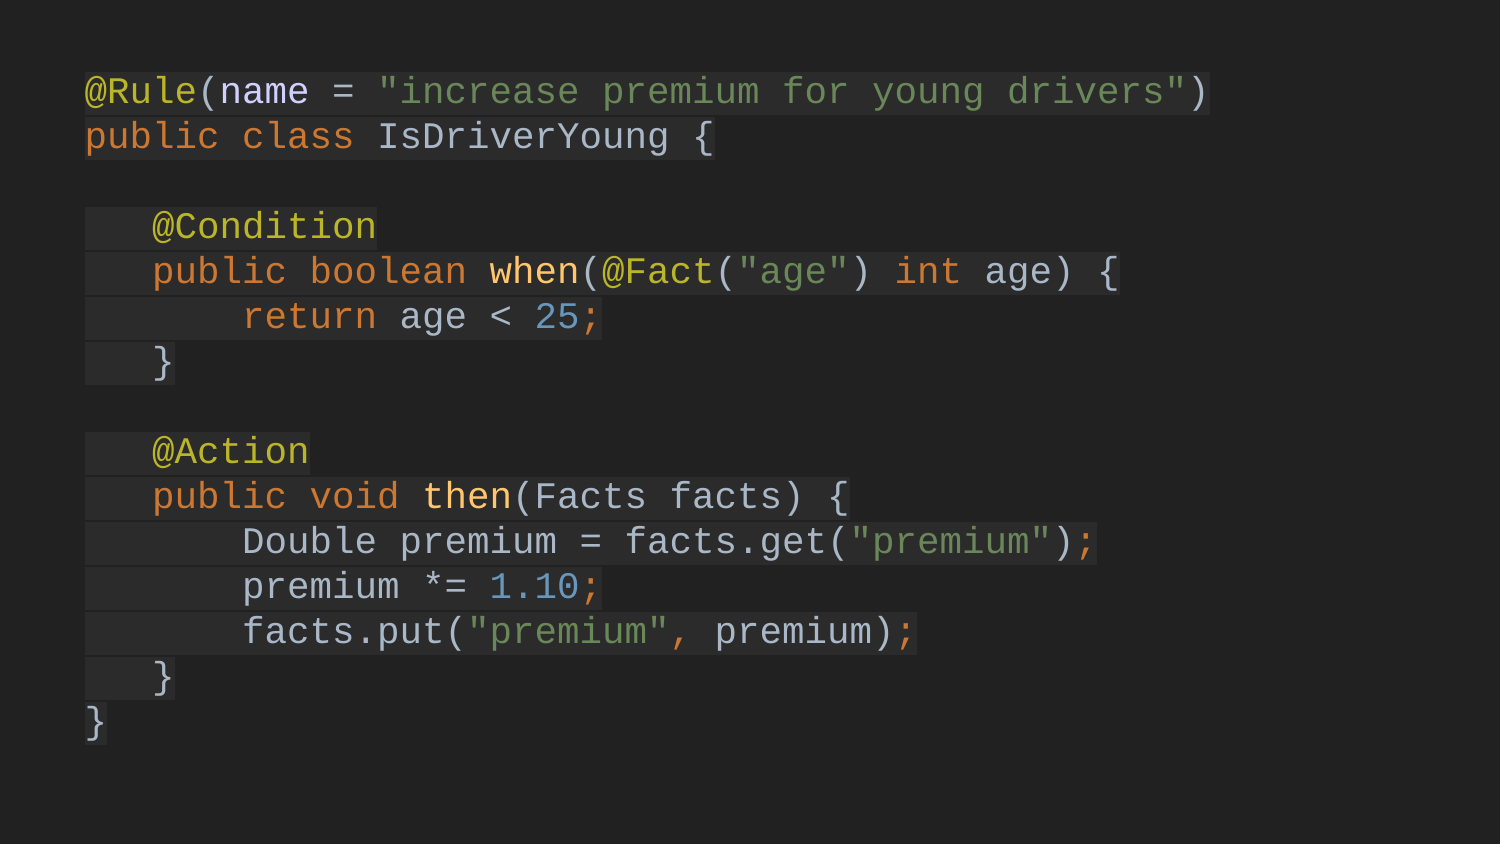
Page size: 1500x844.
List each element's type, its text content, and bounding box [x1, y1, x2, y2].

text_box @Rule(name = "increase premium for young drivers") public class IsDriverYoung { @Condition public boolean when(@Fact("age") int age) { return age < 25; } @Action public void then(Facts facts) { Double premium = facts.get("premium"); premium *= 1.10; facts.put("premium", premium); } } [69, 50, 1423, 787]
